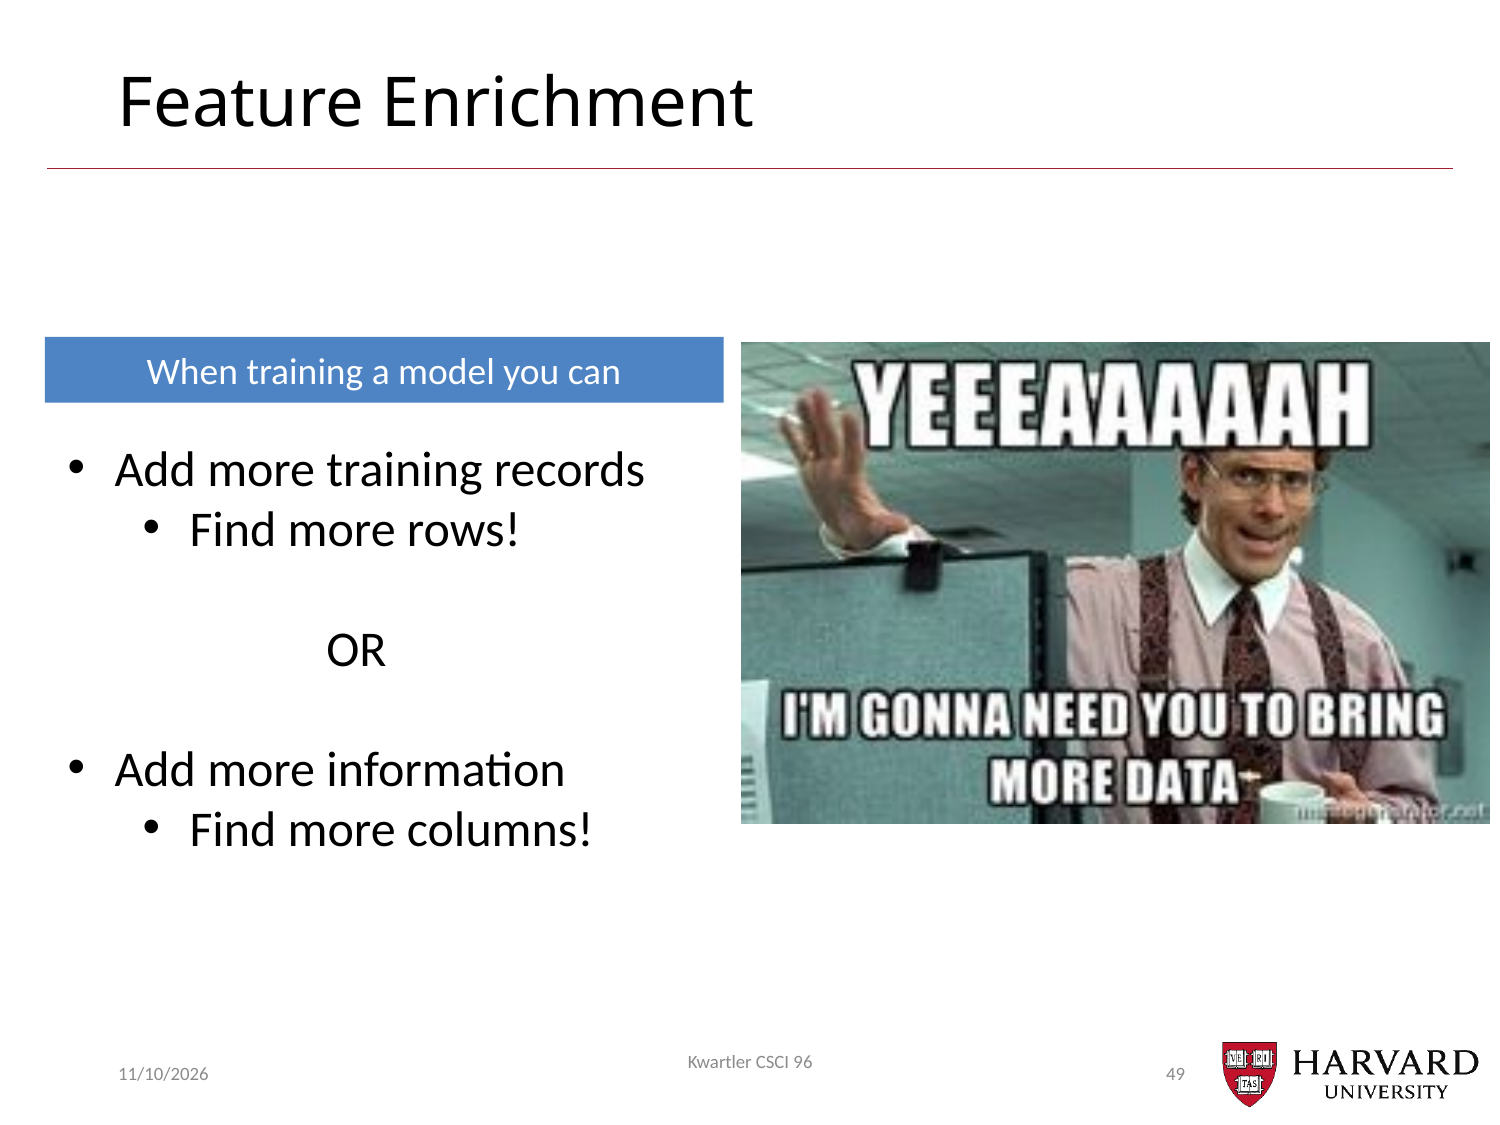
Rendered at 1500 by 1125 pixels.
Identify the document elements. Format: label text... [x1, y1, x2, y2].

picture [741, 342, 1490, 824]
text_box Add more training records Find more rows! OR Add more information Find more columns! [52, 428, 661, 864]
title Feature Enrichment [103, 59, 1397, 157]
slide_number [103, 1042, 441, 1103]
text_box Kwartler CSCI 96 [496, 1042, 1004, 1103]
slide_number 49 [1059, 1042, 1200, 1103]
text_box When training a model you can [44, 336, 725, 404]
picture [1200, 1024, 1500, 1125]
